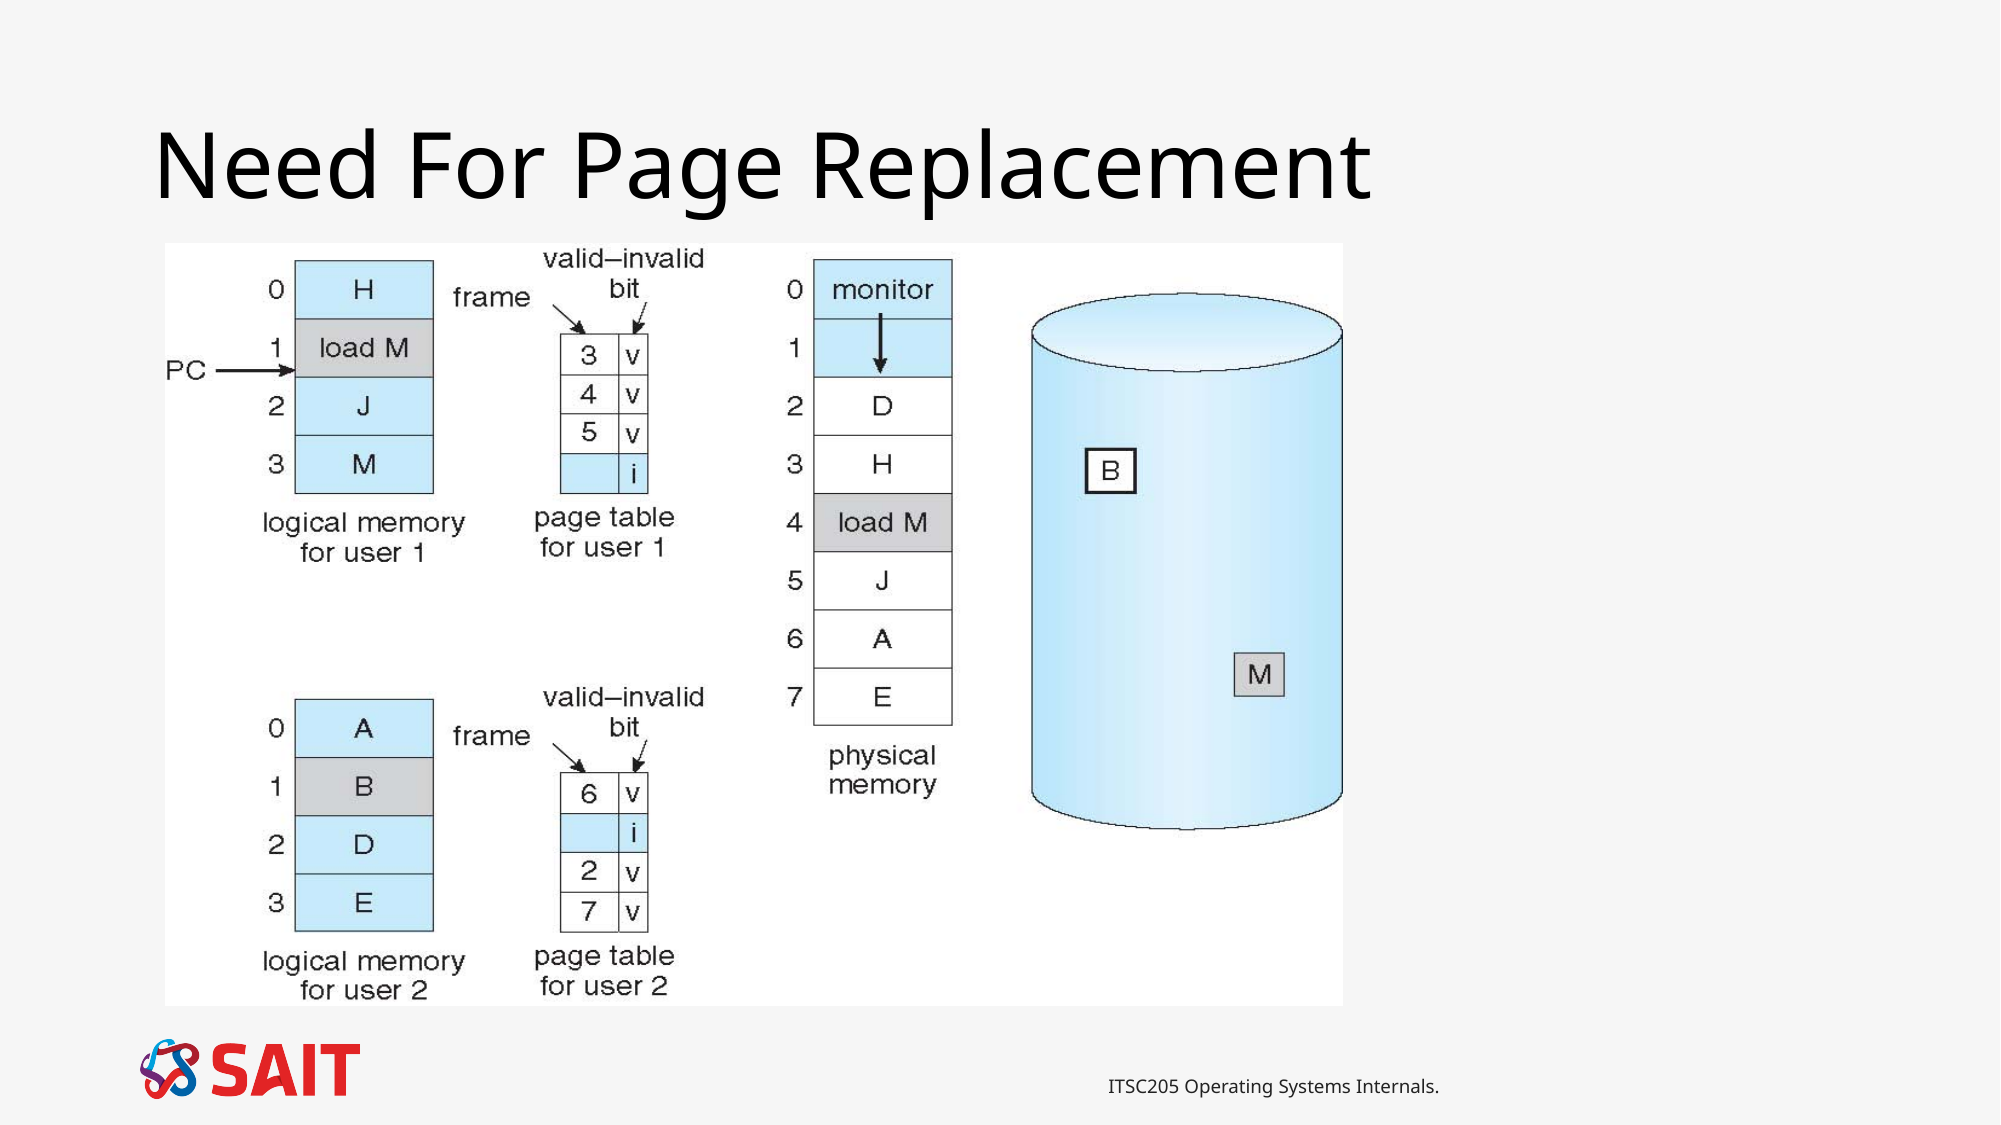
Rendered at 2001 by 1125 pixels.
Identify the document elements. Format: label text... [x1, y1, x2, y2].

picture [165, 243, 1343, 1006]
picture [114, 1013, 386, 1125]
title Need For Page Replacement [137, 59, 1863, 278]
footer ITSC205 Operating Systems Internals. [858, 1048, 1690, 1109]
